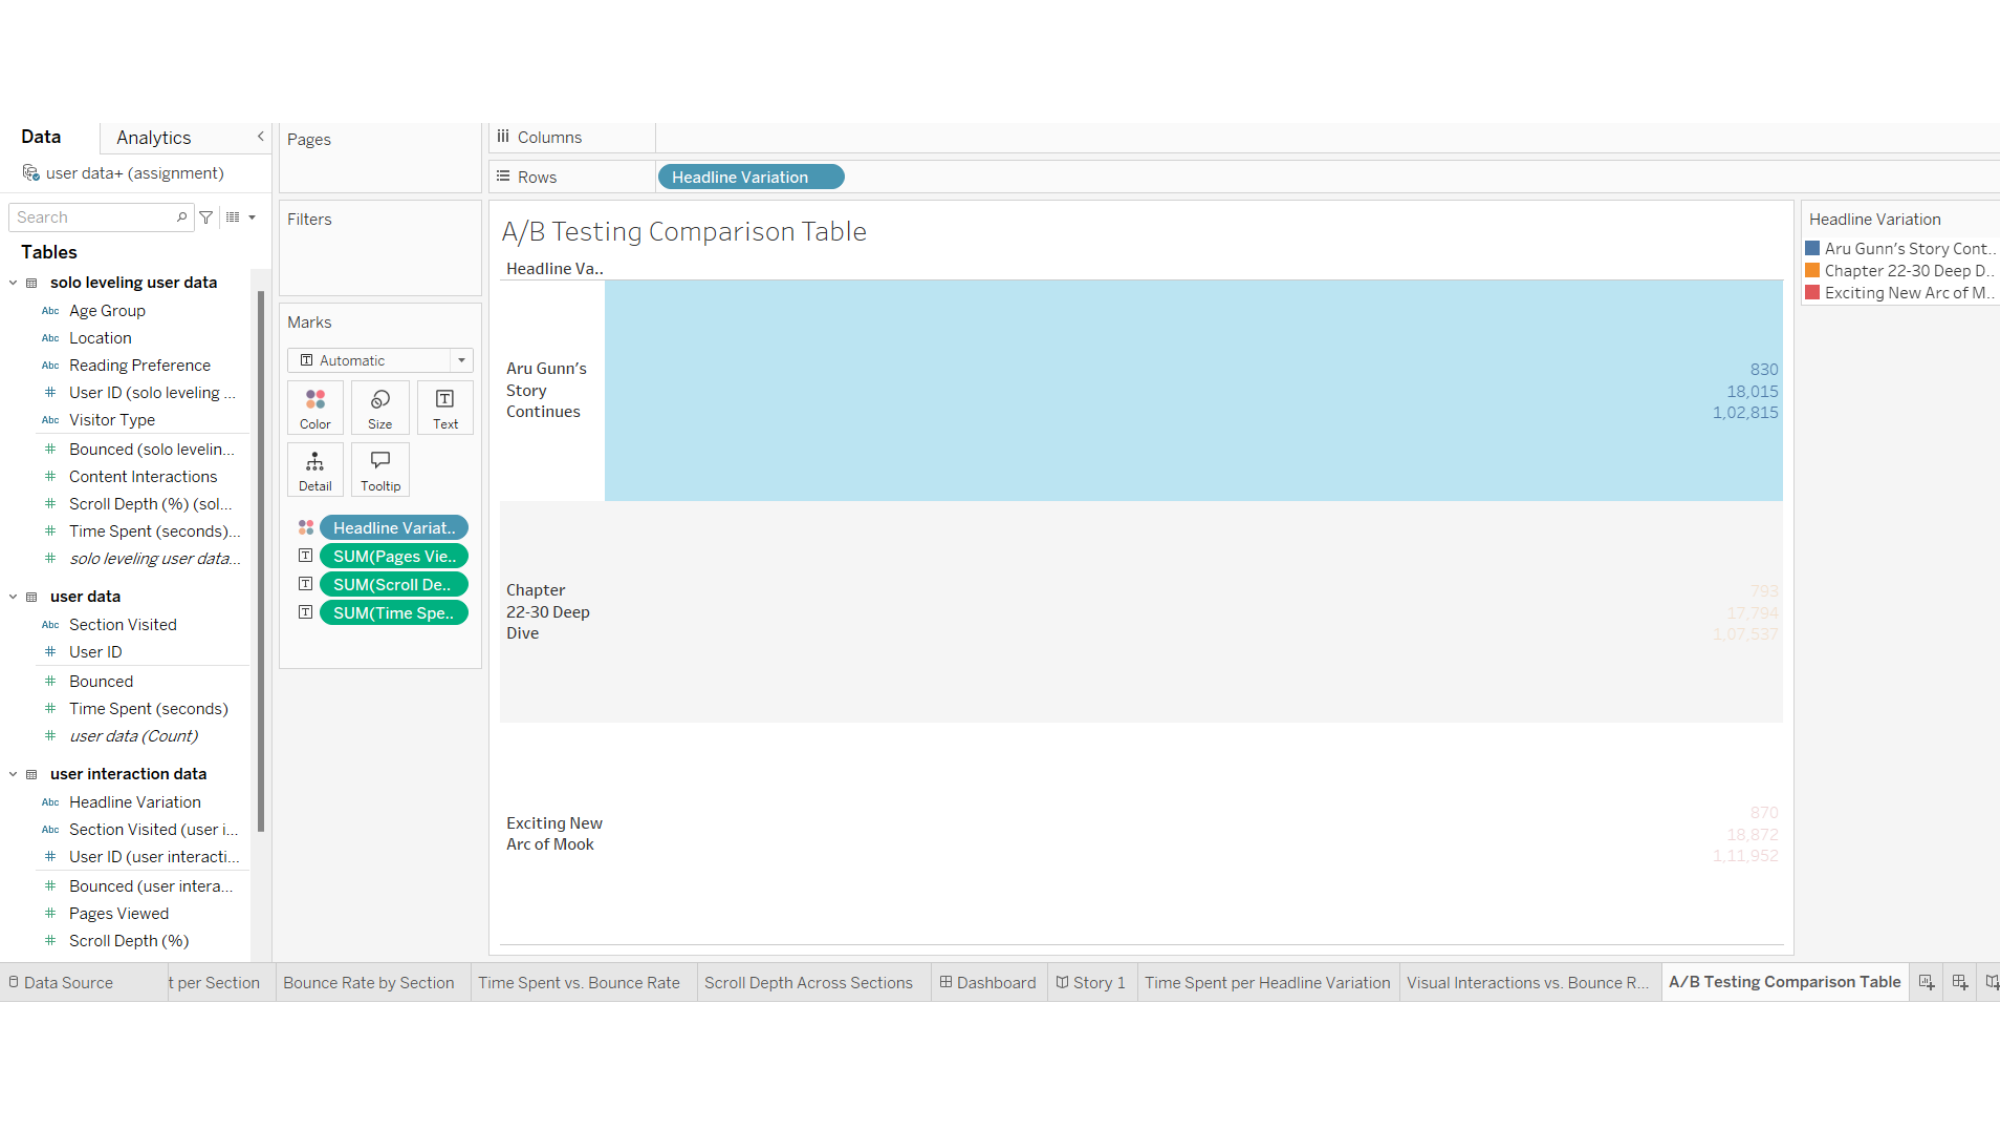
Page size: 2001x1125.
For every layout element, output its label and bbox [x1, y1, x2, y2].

picture [0, 123, 2000, 1002]
